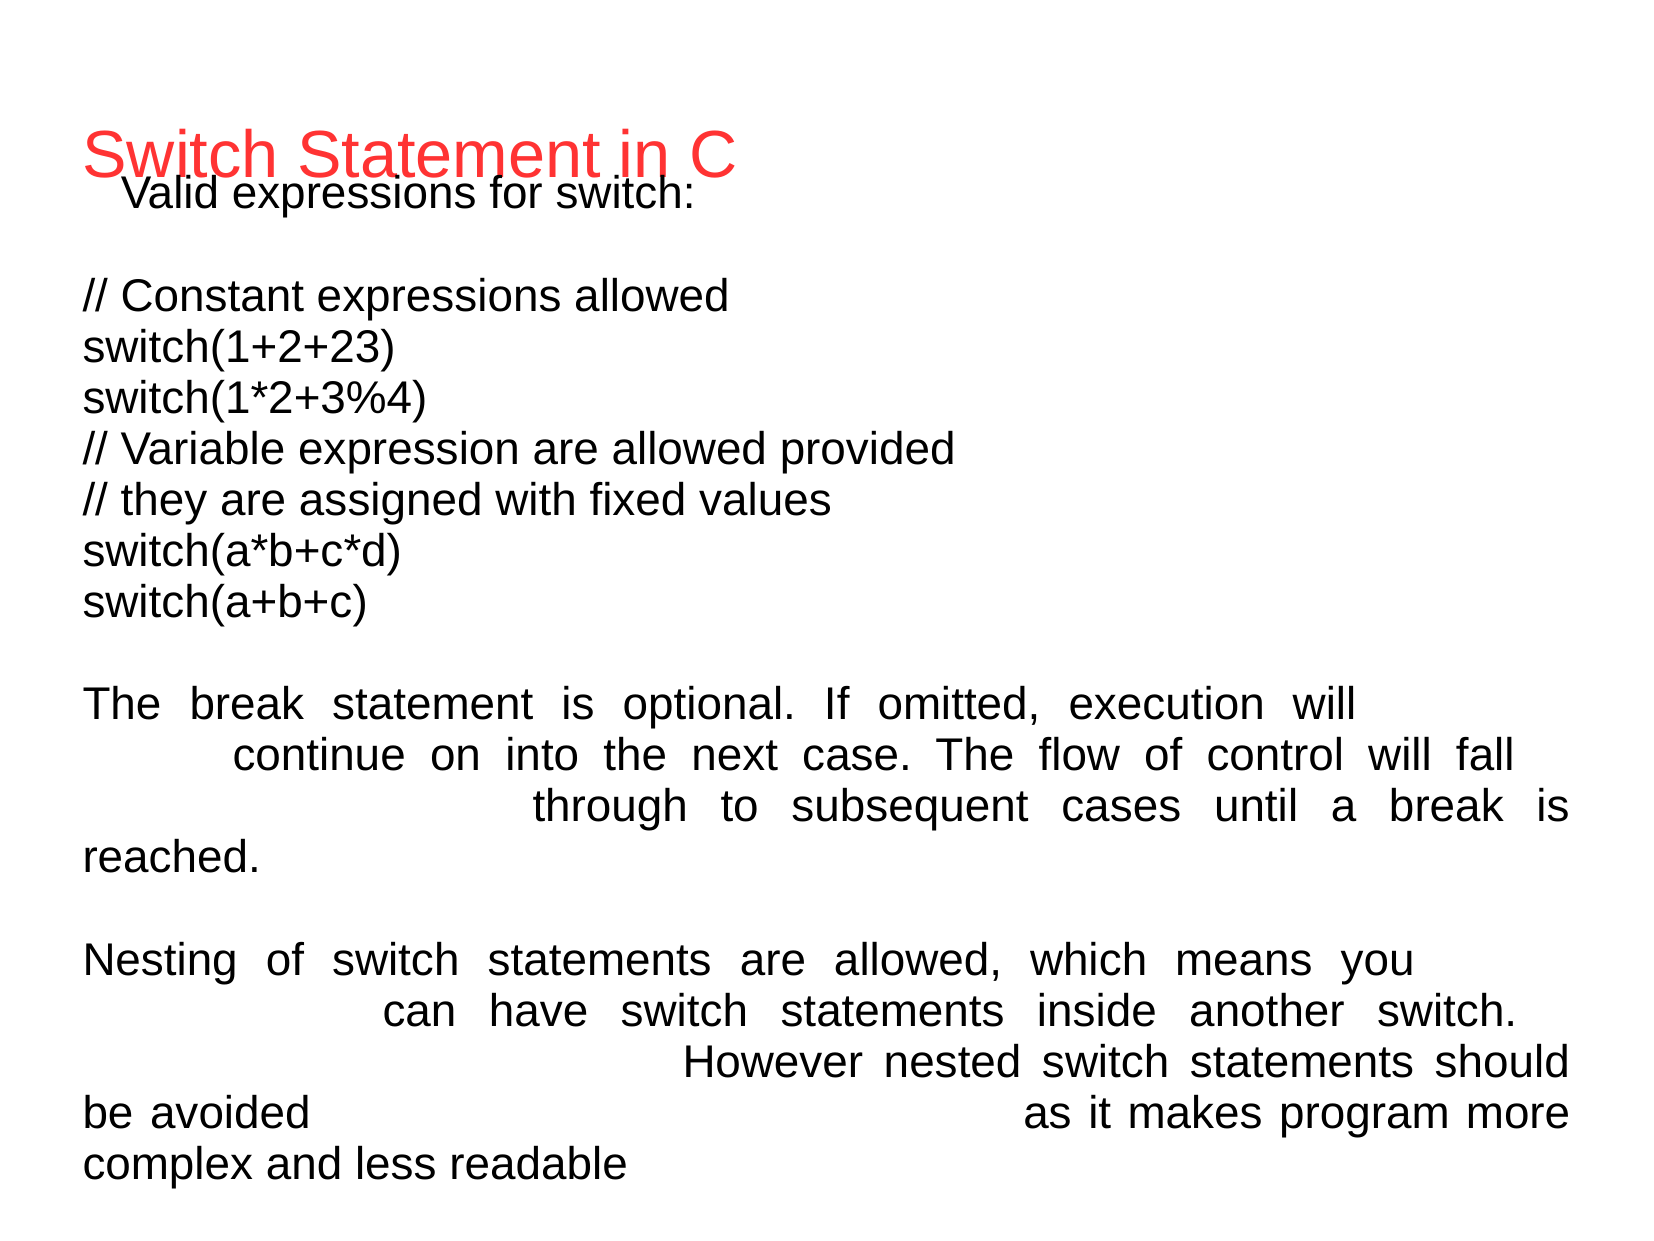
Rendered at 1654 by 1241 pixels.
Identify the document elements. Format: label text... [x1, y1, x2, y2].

text_box Valid expressions for switch: // Constant expressions allowed switch(1+2+23) switch(1*2+3%4) // Variable expression are allowed provided // they are assigned with fixed values switch(a*b+c*d) switch(a+b+c) The break statement is optional. If omitted, execution will continue on into the next case. The flow of control will fall through to subsequent cases until a break is reached. Nesting of switch statements are allowed, which means you can have switch statements inside another switch. However nested switch statements should be avoided as it makes program more complex and less readable [82, 0, 1571, 1241]
